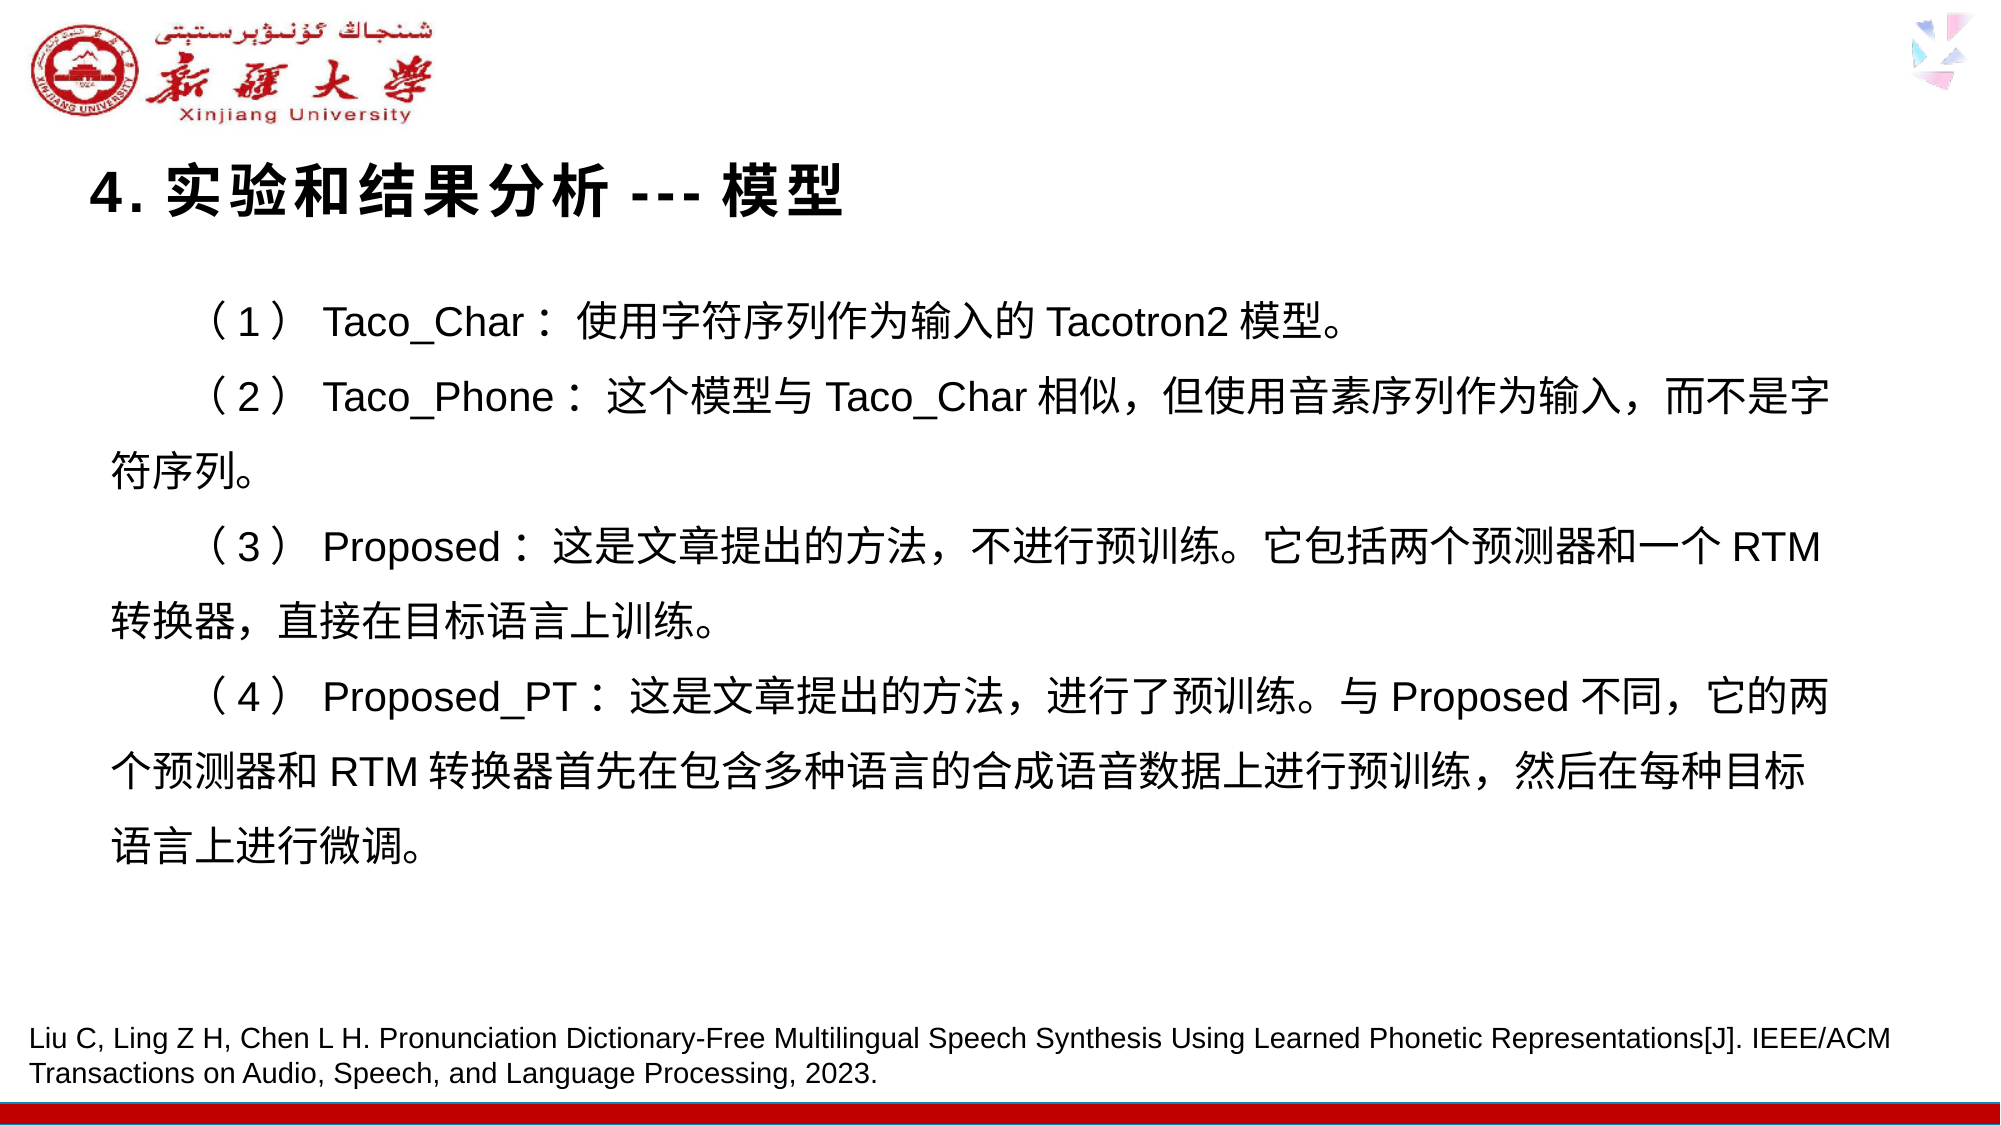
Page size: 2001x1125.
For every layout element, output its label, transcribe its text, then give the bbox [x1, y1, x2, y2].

picture [1881, 0, 2000, 101]
picture [0, 0, 482, 143]
text_box 4.实验和结果分析---模型 [74, 130, 1875, 247]
text_box Liu C, Ling Z H, Chen L H. Pronunciation Dictionary-Free Multilingual Speech Synthesis Using Learned Phonetic Representations[J]. IEEE/ACM Transactions on Audio, Speech, and Language Processing, 2023. [13, 1011, 2000, 1097]
text_box [0, 1102, 2000, 1125]
text_box （1）Taco_Char：使用字符序列作为输入的Tacotron2模型。 （2）Taco_Phone：这个模型与Taco_Char相似，但使用音素序列作为输入，而不是字符序列。 （3）Proposed：这是文章提出的方法，不进行预训练。它包括两个预测器和一个RTM转换器，直接在目标语言上训练。 （4）Proposed_PT：这是文章提出的方法，进行了预训练。与Proposed不同，它的两个预测器和RTM转换器首先在包含多种语言的合成语音数据上进行预训练，然后在每种目标语言上进行微调。 [95, 262, 1853, 878]
